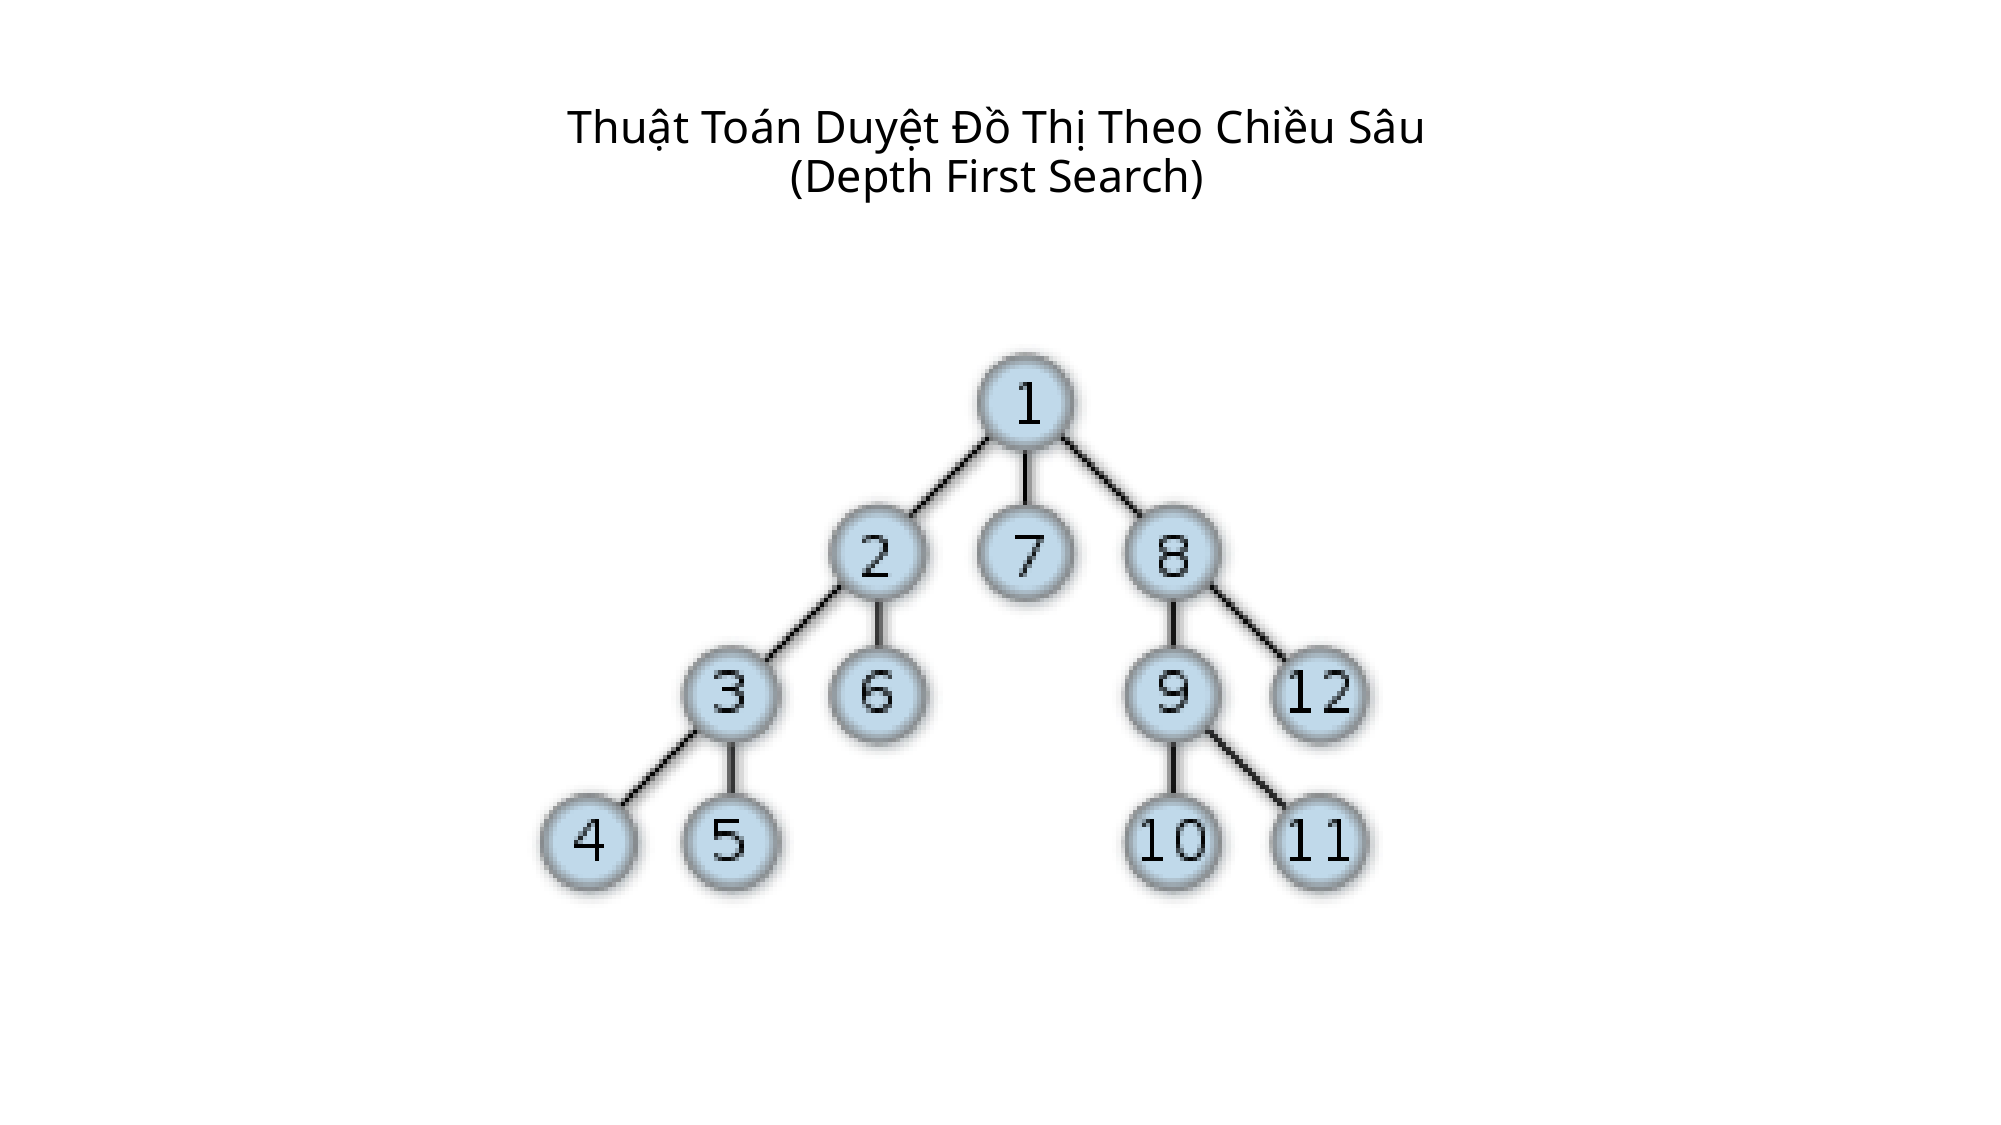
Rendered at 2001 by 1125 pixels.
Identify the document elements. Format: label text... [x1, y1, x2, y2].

title Thuật Toán Duyệt Đồ Thị Theo Chiều Sâu (Depth First Search) [135, 97, 1861, 210]
picture [511, 323, 1443, 921]
